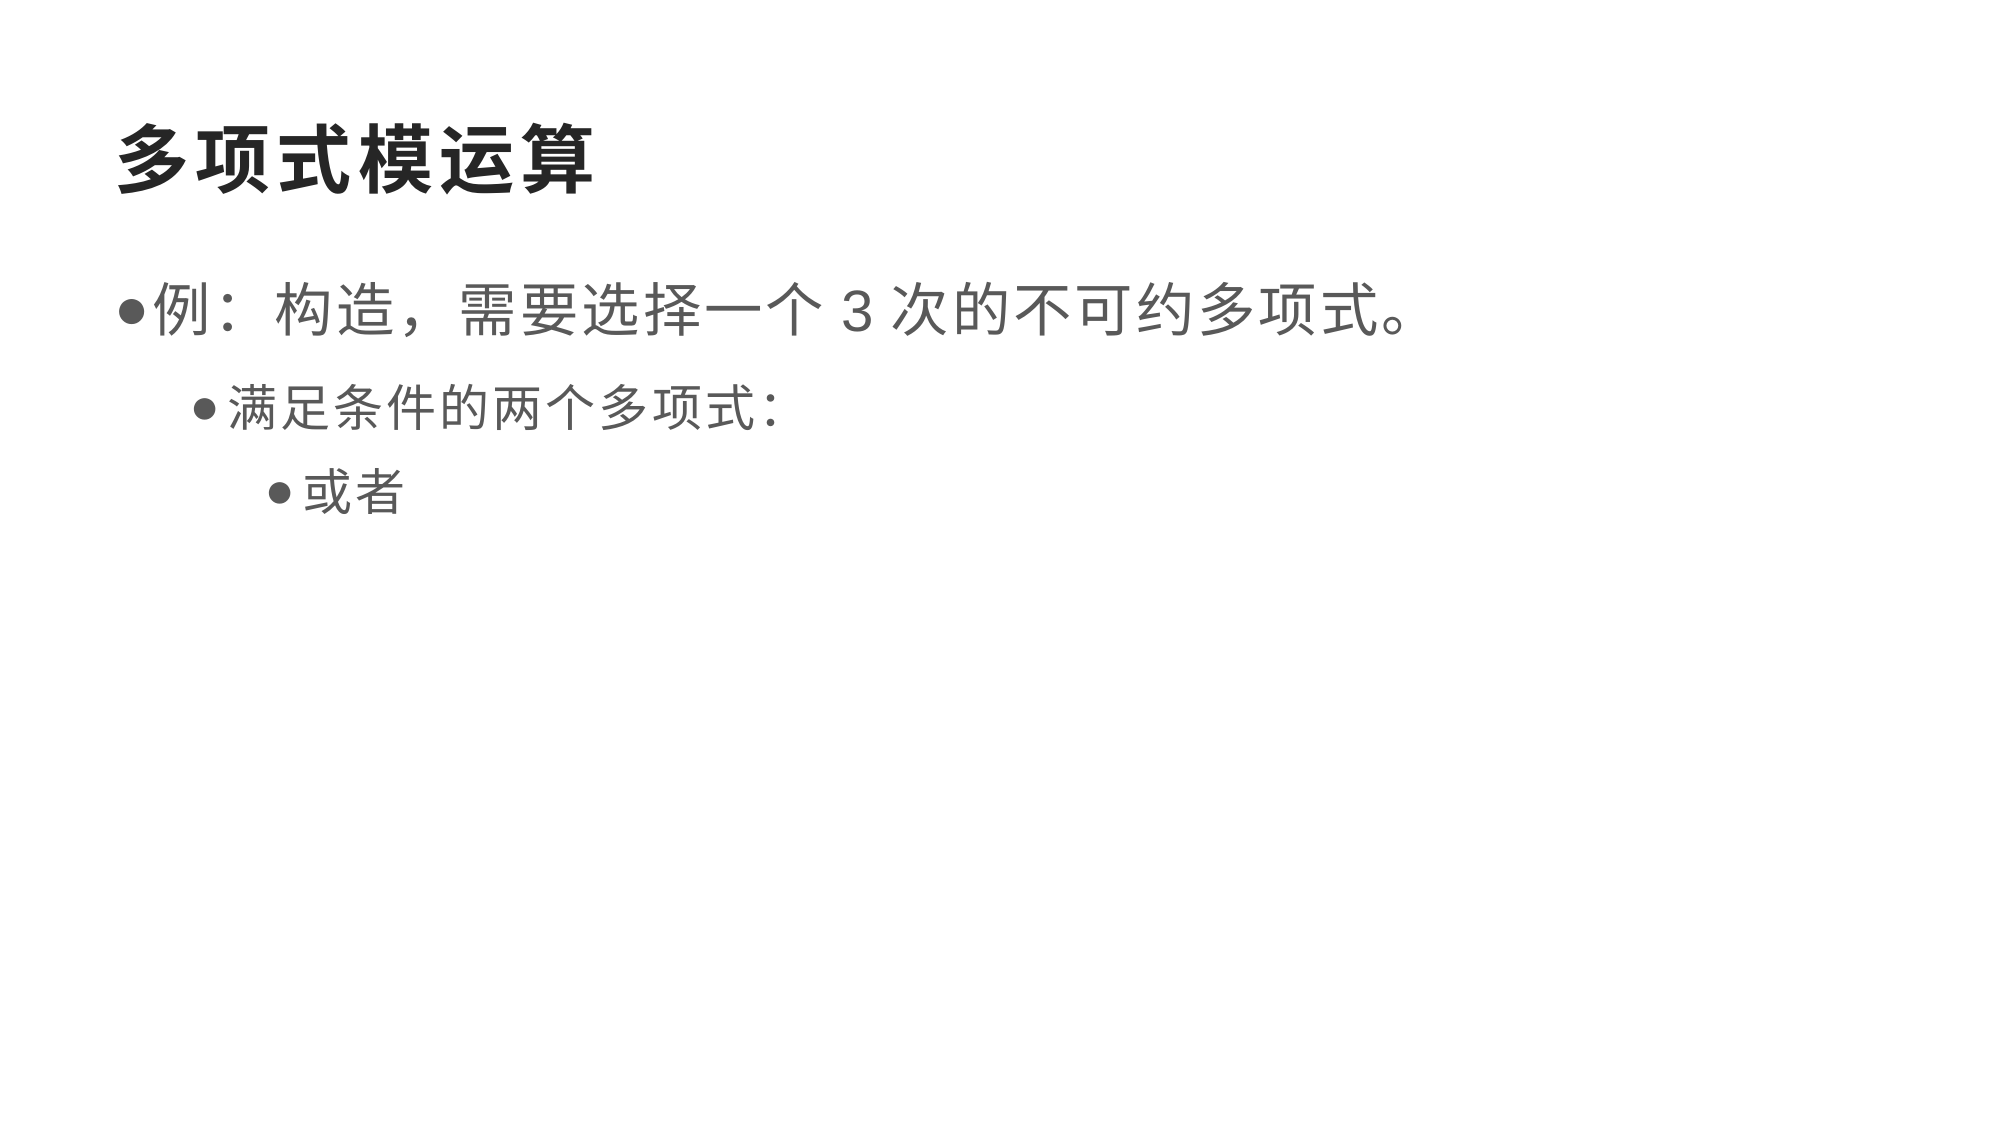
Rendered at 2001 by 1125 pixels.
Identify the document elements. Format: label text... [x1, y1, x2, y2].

title 多项式模运算 [99, 99, 1900, 216]
